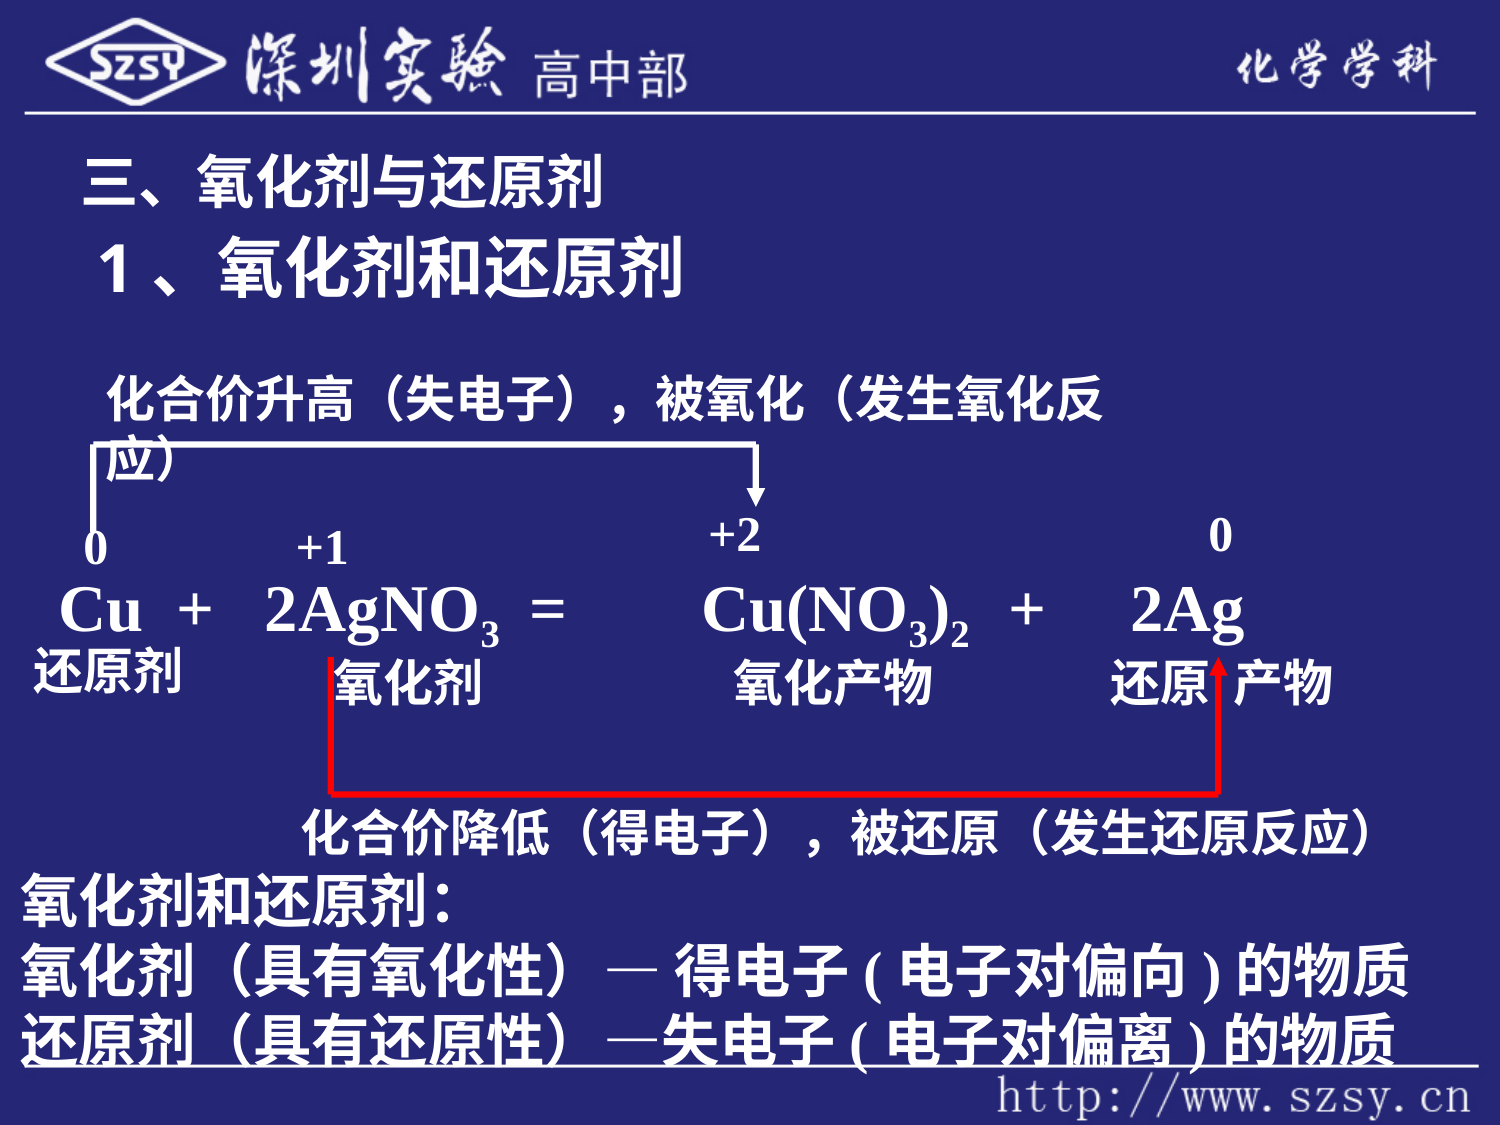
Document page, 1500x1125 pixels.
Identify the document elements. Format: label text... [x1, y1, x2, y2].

text_box 0 [68, 506, 124, 582]
text_box 氧化剂 [318, 644, 506, 720]
text_box 三、氧化剂与还原剂 [65, 137, 620, 222]
text_box +1 [280, 540, 365, 582]
picture [0, 0, 1500, 1125]
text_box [330, 656, 1219, 795]
text_box 0 [1193, 494, 1249, 570]
text_box 还原剂 [19, 631, 199, 707]
text_box 氧化产物 [718, 644, 984, 655]
text_box Cu + 2AgNO3 = Cu(NO3)2 + 2Ag [43, 557, 1431, 663]
text_box 化合价降低（得电子），被还原（发生还原反应） [285, 794, 1415, 857]
text_box 化合价升高（失电子），被氧化（发生氧化反应） [90, 360, 1219, 496]
text_box 还原 产物 [1095, 644, 1348, 720]
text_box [92, 444, 756, 533]
text_box 氧化剂和还原剂： 氧化剂（具有氧化性）— 得电子(电子对偏向)的物质 还原剂（具有还原性）—失电子(电子对偏离)的物质 [5, 857, 1469, 1082]
text_box 1、氧化剂和还原剂 [82, 218, 736, 314]
text_box +2 [693, 496, 777, 570]
